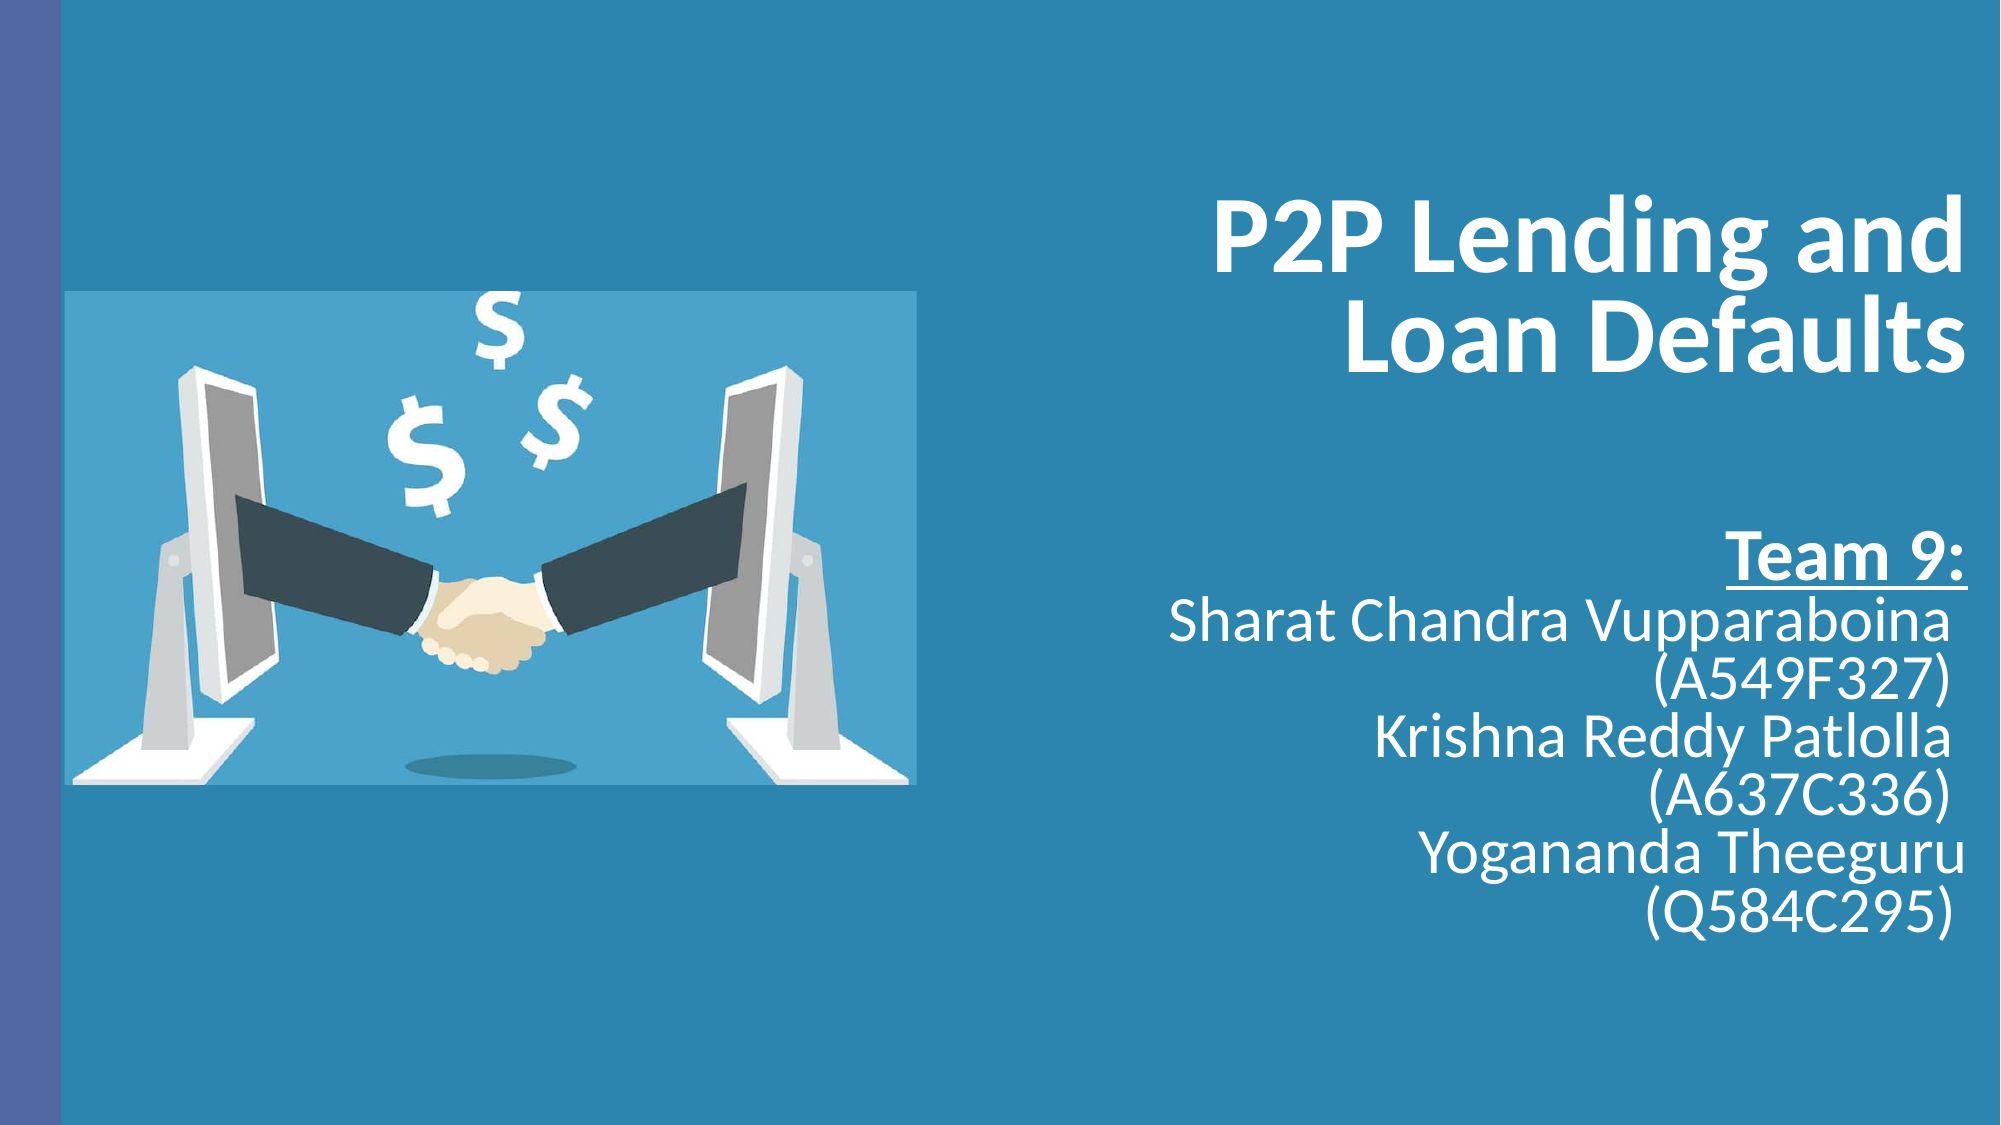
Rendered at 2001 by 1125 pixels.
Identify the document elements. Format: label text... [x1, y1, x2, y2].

title P2P Lending and Loan Defaults Team 9: Sharat Chandra Vupparaboina (A549F327) Krishna Reddy Patlolla (A637C336) Yogananda Theeguru (Q584C295) [1127, 139, 1983, 952]
picture [64, 291, 917, 785]
